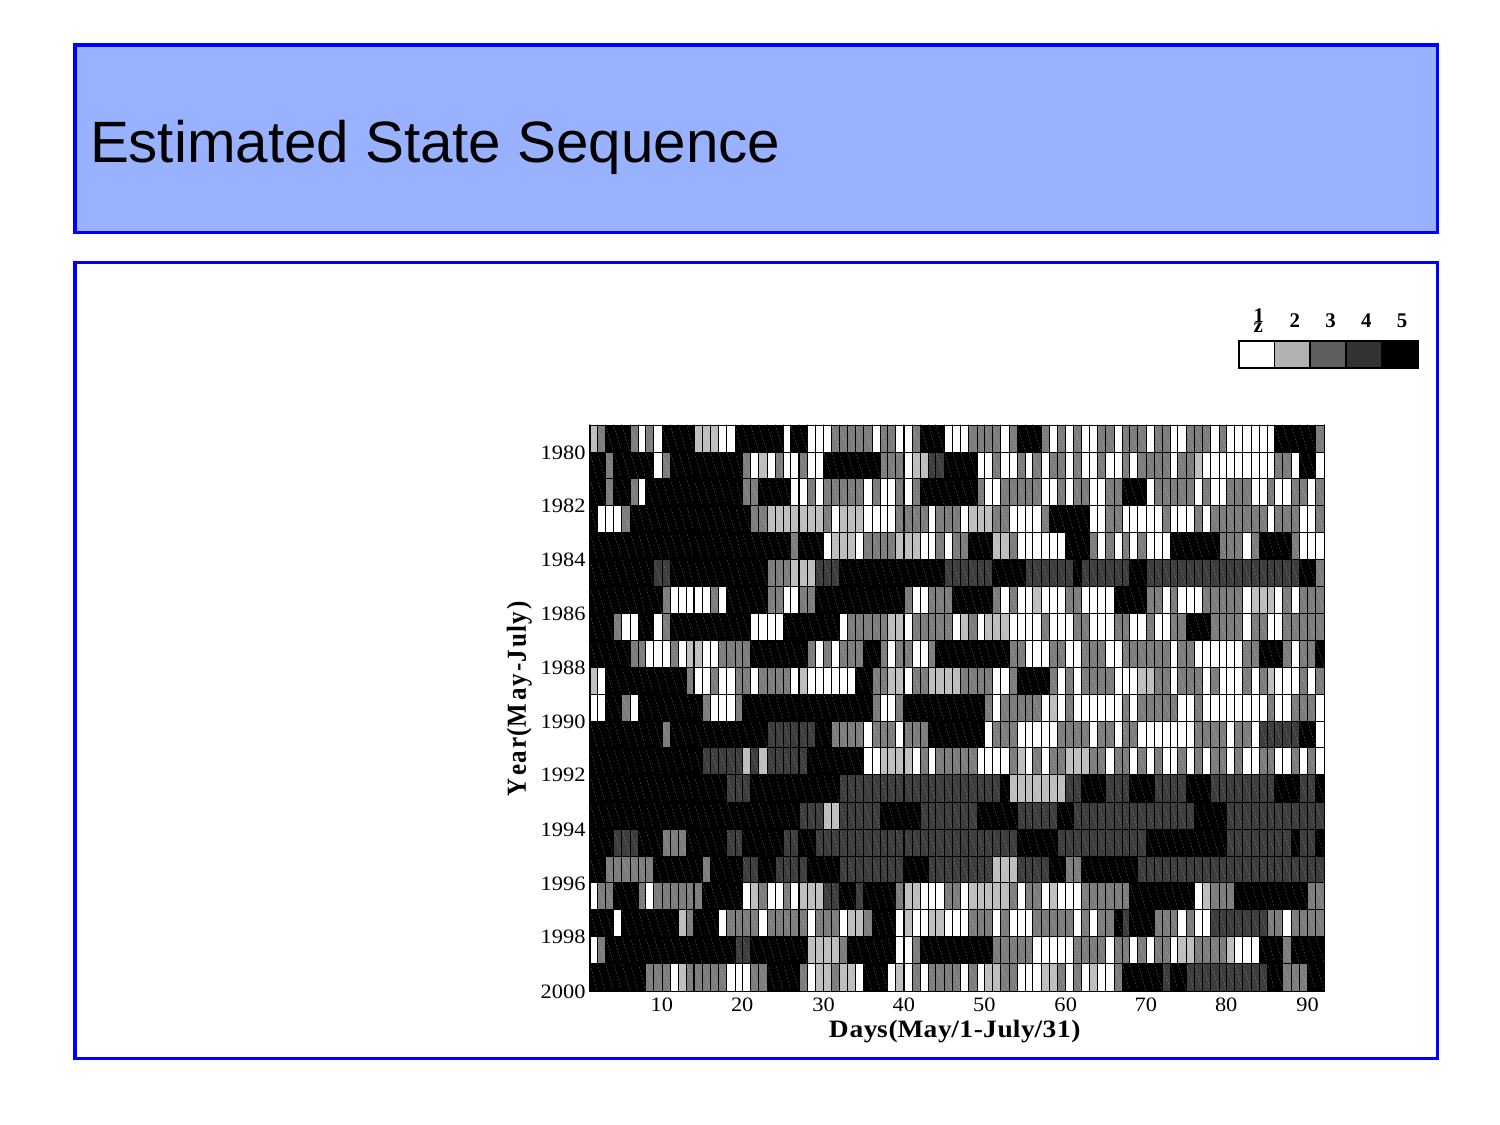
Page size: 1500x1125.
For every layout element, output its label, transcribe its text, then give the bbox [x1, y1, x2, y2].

table_header 4 [1346, 308, 1382, 340]
picture [466, 373, 1415, 1068]
table_cell [1275, 342, 1309, 367]
table_header 3 [1310, 308, 1346, 340]
table_cell [1347, 342, 1381, 367]
table_header 2 [1275, 308, 1310, 340]
table_header 5 [1382, 308, 1418, 340]
table_cell [1240, 342, 1274, 367]
table_cell [1311, 342, 1345, 367]
table_cell [1383, 342, 1417, 367]
title Estimated State Sequence [75, 45, 1425, 233]
table_header 1z [1239, 308, 1275, 340]
